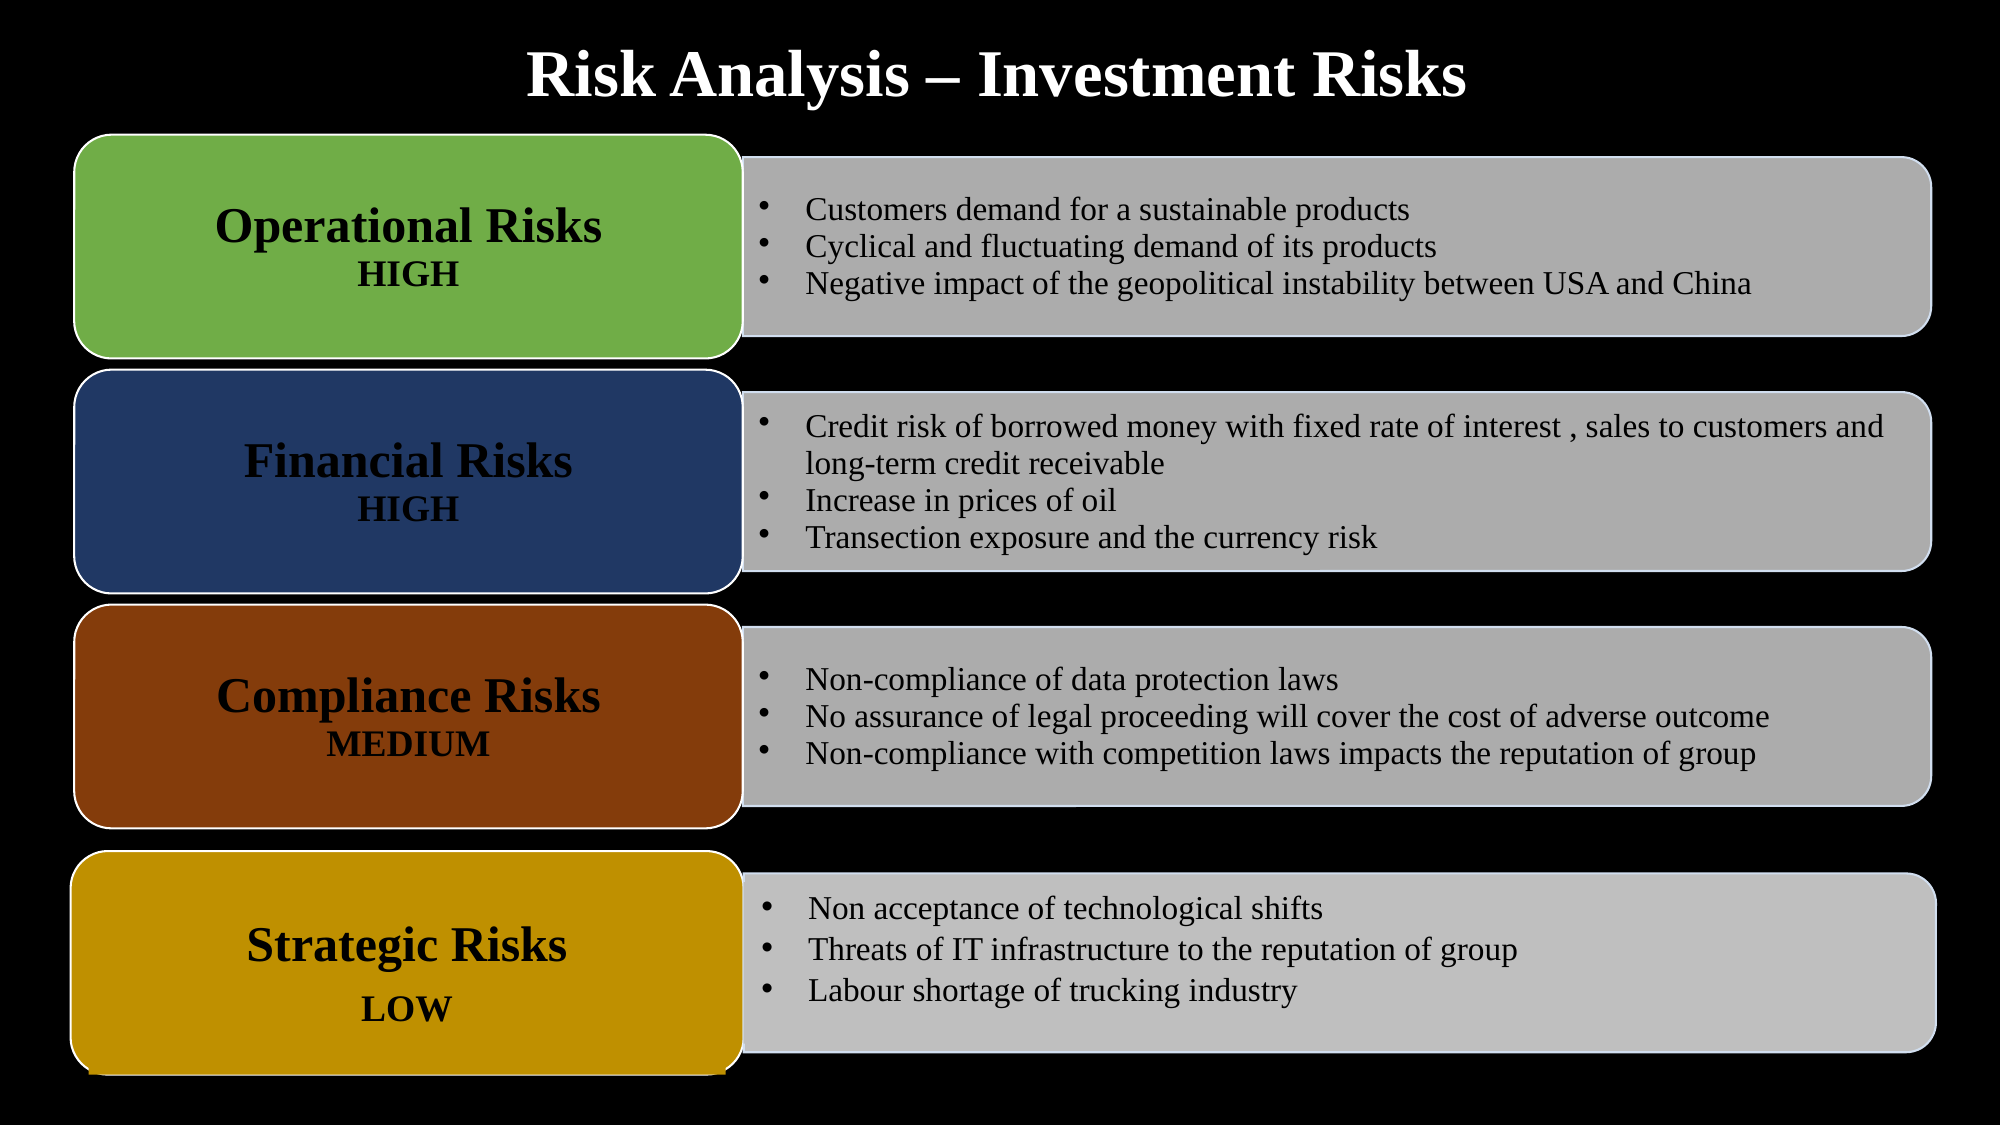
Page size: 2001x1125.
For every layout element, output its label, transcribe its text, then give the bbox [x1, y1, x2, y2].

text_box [70, 851, 744, 1075]
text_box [74, 134, 1932, 829]
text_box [743, 873, 1936, 1053]
list Risk Analysis – Investment Risks [48, 15, 1948, 135]
